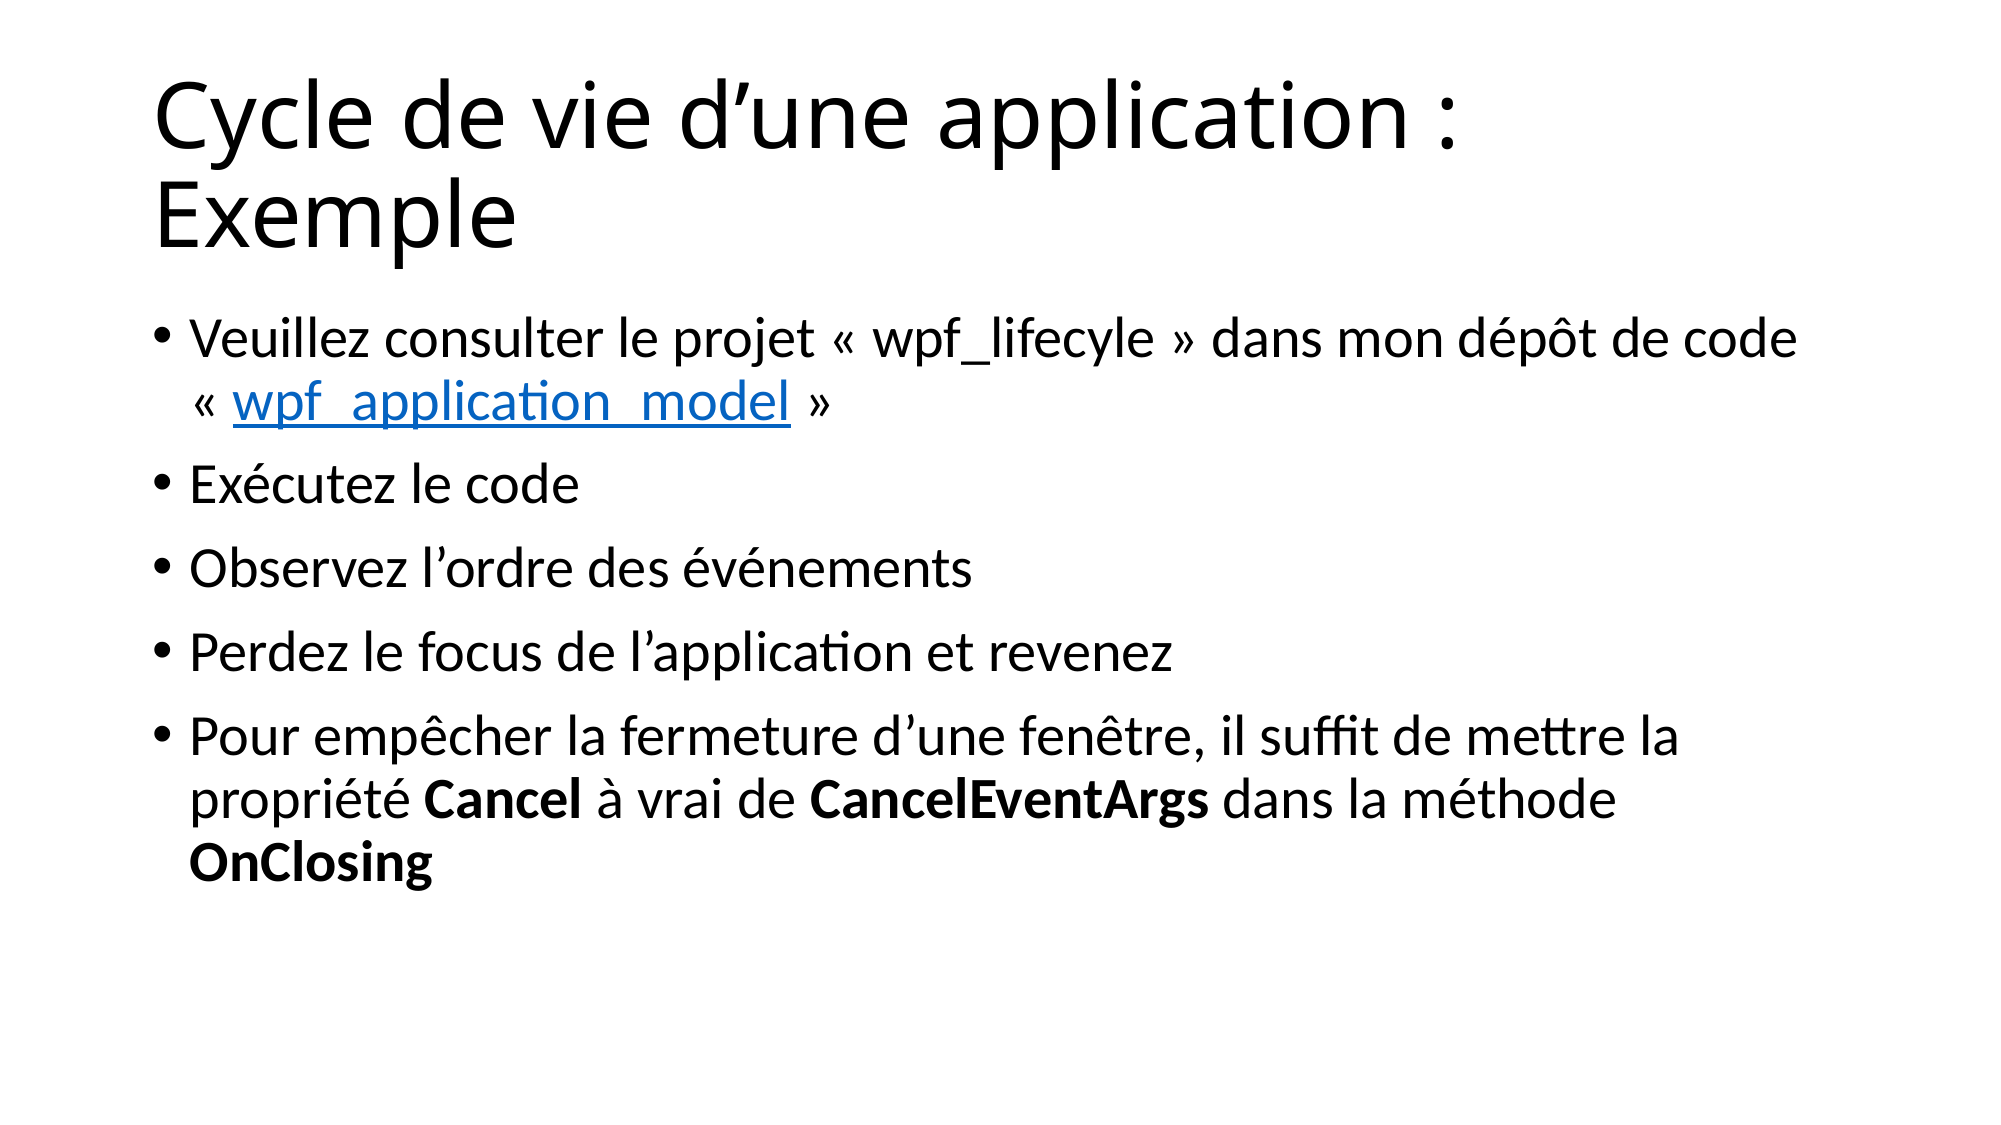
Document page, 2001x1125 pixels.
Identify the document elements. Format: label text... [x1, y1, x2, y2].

list Veuillez consulter le projet « wpf_lifecyle » dans mon dépôt de code « wpf_application_model » Exécutez le code Observez l’ordre des événements Perdez le focus de l’application et revenez Pour empêcher la fermeture d’une fenêtre, il suffit de mettre la propriété Cancel à vrai de CancelEventArgs dans la méthode OnClosing [137, 299, 1863, 1014]
title Cycle de vie d’une application : Exemple [137, 59, 1863, 278]
